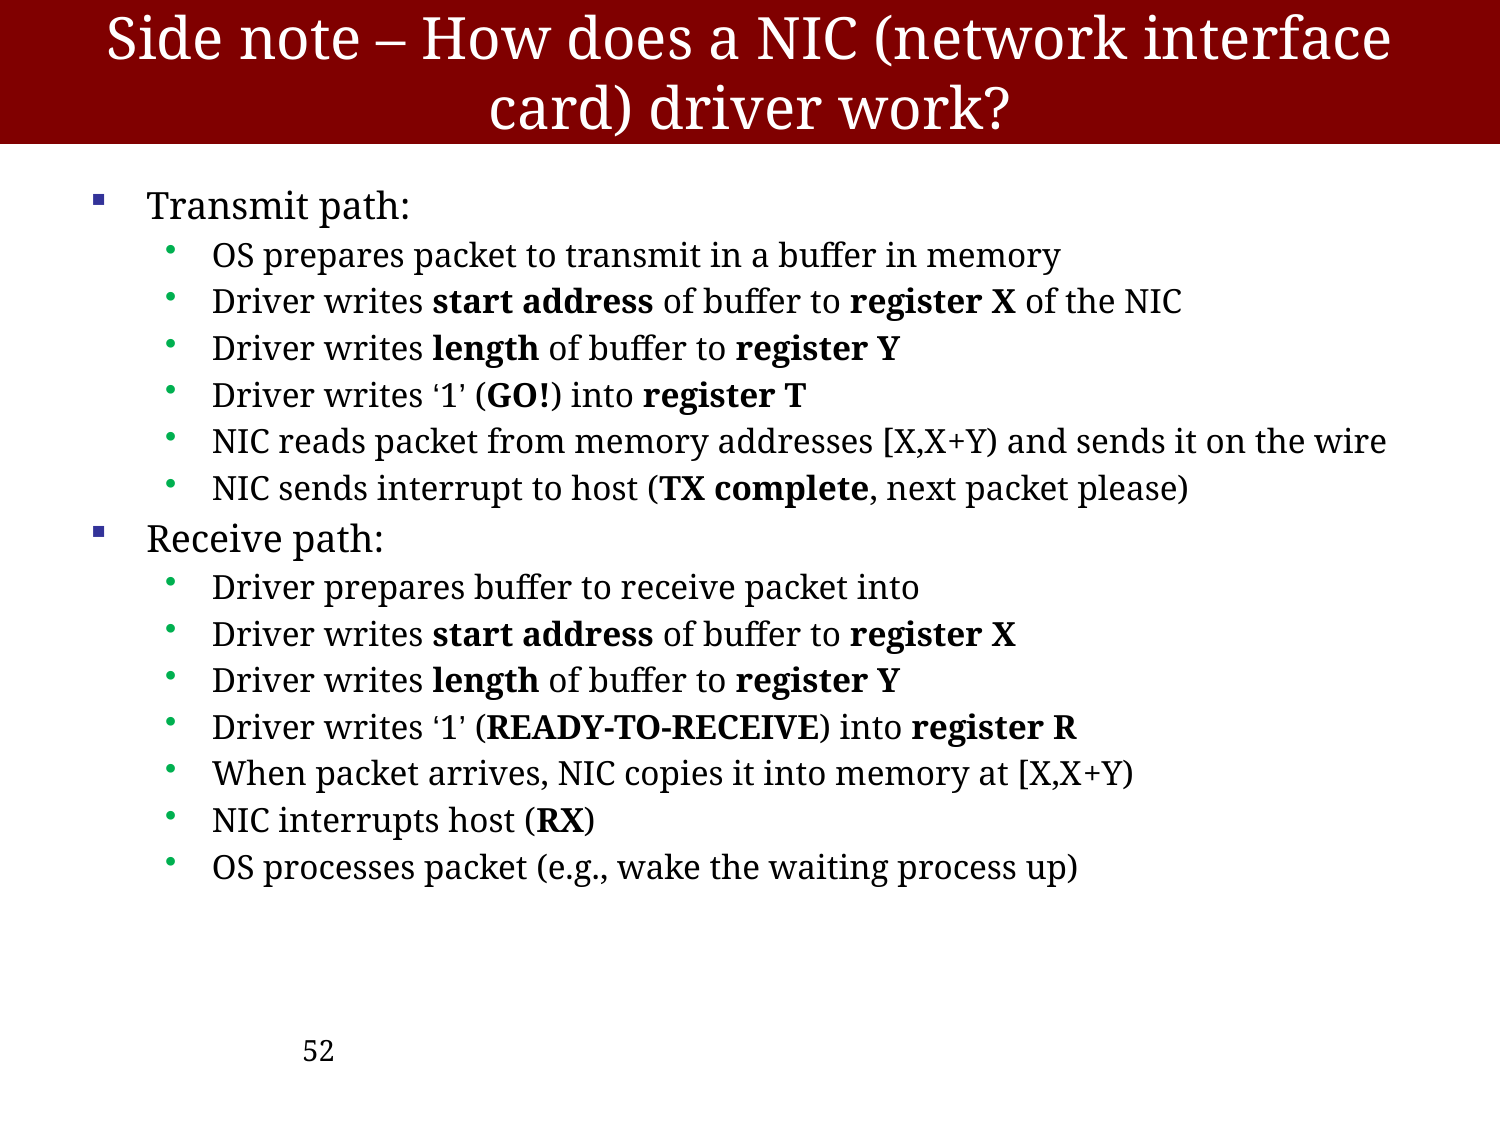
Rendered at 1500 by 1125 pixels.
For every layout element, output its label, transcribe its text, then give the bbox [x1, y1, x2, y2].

list Transmit path: OS prepares packet to transmit in a buffer in memory Driver writes start address of buffer to register X of the NIC Driver writes length of buffer to register Y Driver writes ‘1’ (GO!) into register T NIC reads packet from memory addresses [X,X+Y) and sends it on the wire NIC sends interrupt to host (TX complete, next packet please) Receive path: Driver prepares buffer to receive packet into Driver writes start address of buffer to register X Driver writes length of buffer to register Y Driver writes ‘1’ (READY-TO-RECEIVE) into register R When packet arrives, NIC copies it into memory at [X,X+Y) NIC interrupts host (RX) OS processes packet (e.g., wake the waiting process up) [74, 174, 1426, 1051]
title Side note – How does a NIC (network interface card) driver work? [74, 11, 1426, 131]
slide_number 52 [74, 1051, 351, 1101]
